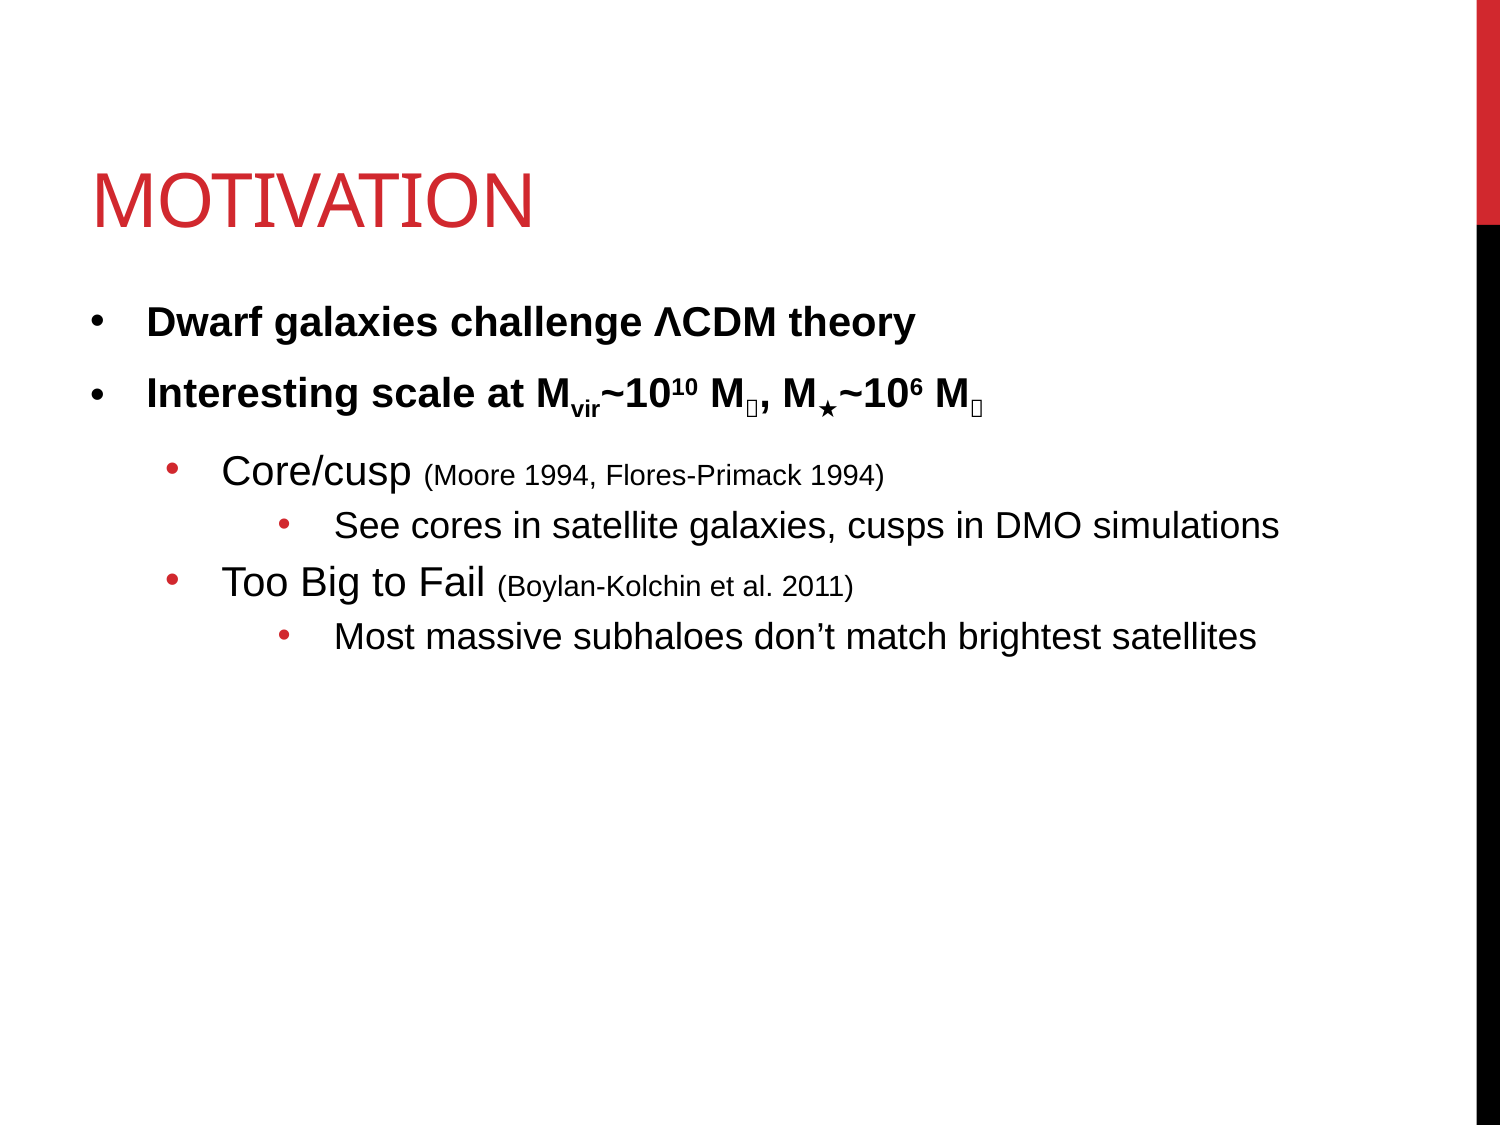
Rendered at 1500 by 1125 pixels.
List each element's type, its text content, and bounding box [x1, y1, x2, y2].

list Dwarf galaxies challenge ΛCDM theory Interesting scale at Mvir~1010 M, M★~106 M Core/cusp (Moore 1994, Flores-Primack 1994) See cores in satellite galaxies, cusps in DMO simulations Too Big to Fail (Boylan-Kolchin et al. 2011) Most massive subhaloes don’t match brightest satellites [75, 287, 1325, 1005]
title motivation [75, 25, 1025, 250]
